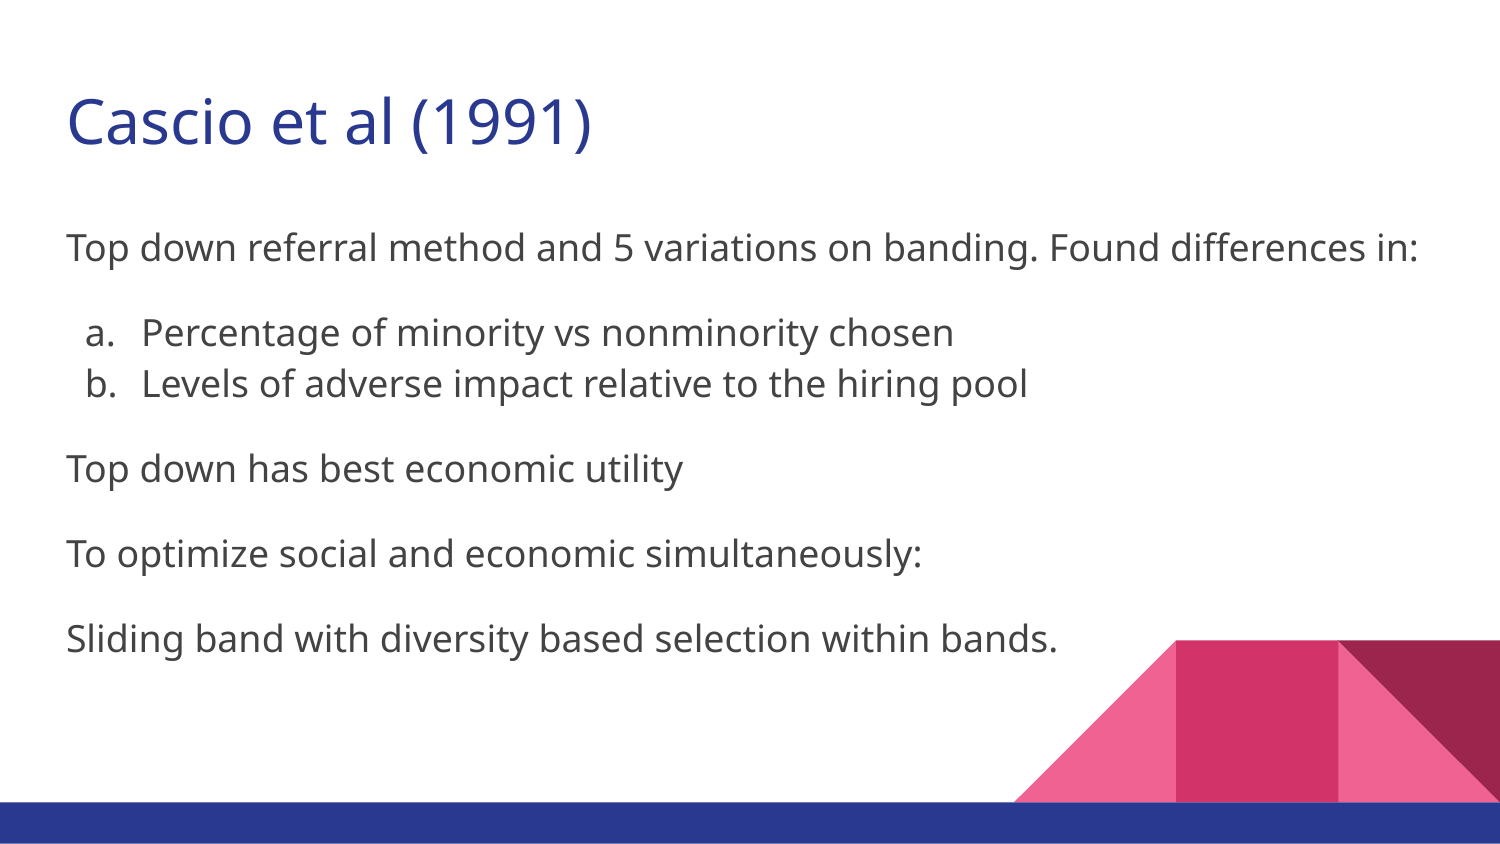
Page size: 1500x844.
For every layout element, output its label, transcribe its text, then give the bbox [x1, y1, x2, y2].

list Top down referral method and 5 variations on banding. Found differences in: Percentage of minority vs nonminority chosen Levels of adverse impact relative to the hiring pool Top down has best economic utility To optimize social and economic simultaneously: Sliding band with diversity based selection within bands. [51, 201, 1449, 750]
title Cascio et al (1991) [51, 67, 1449, 167]
